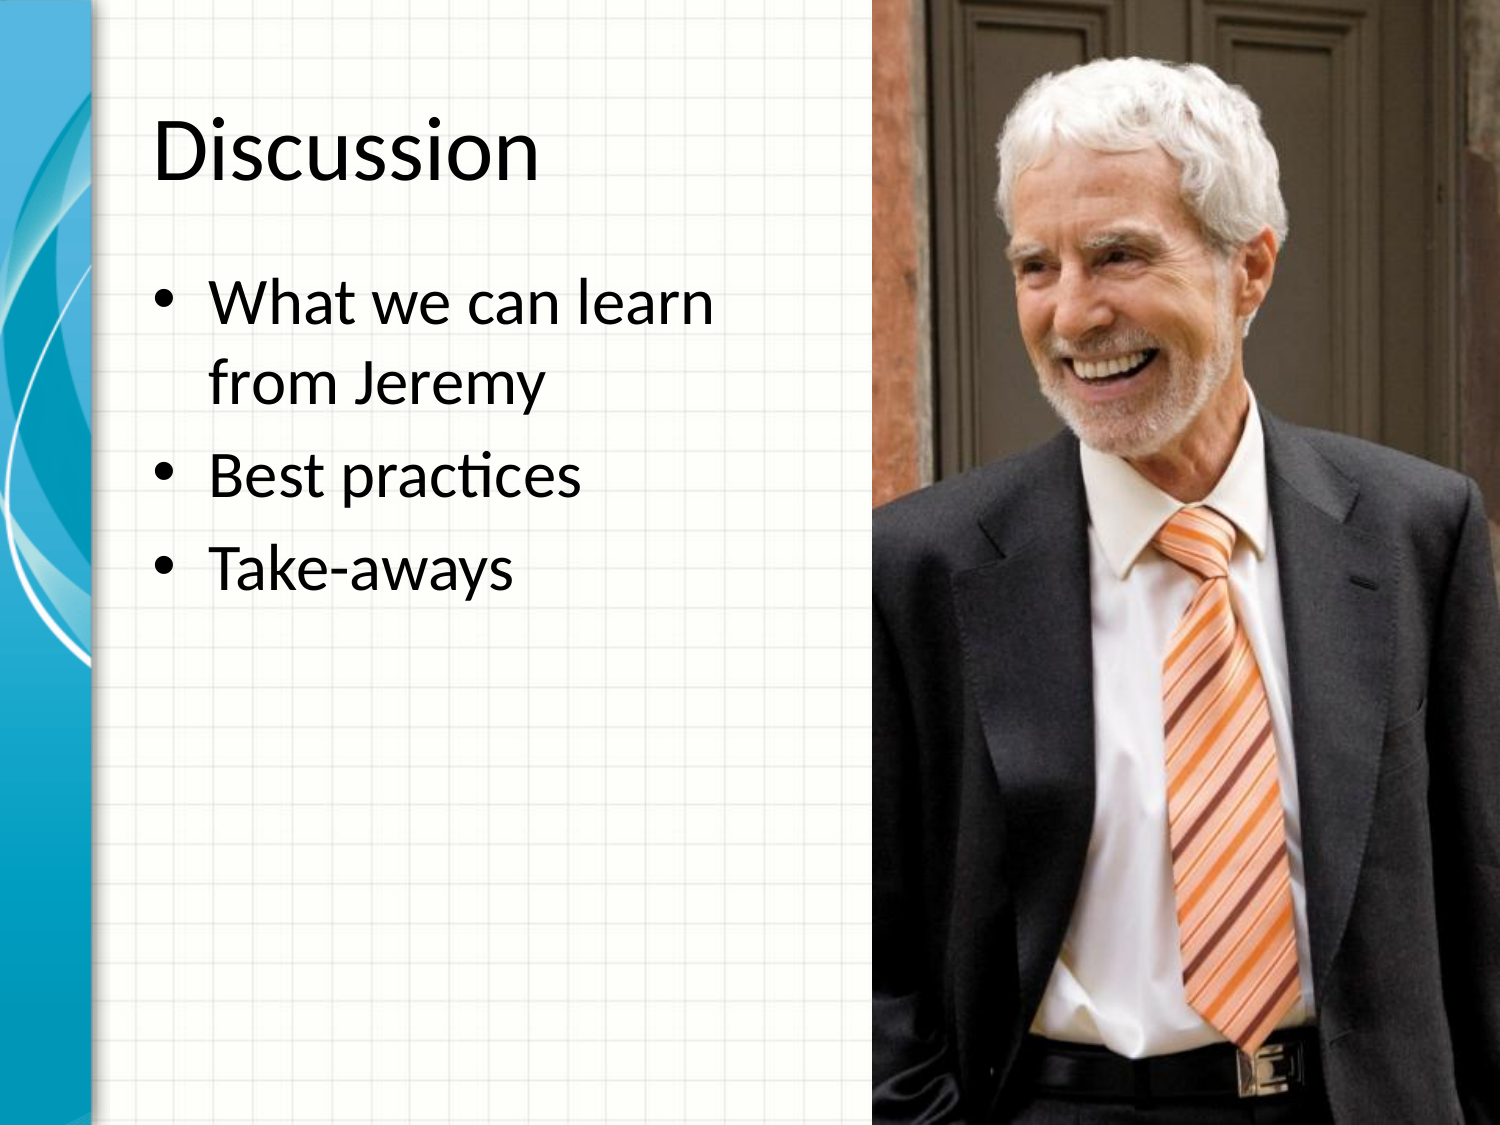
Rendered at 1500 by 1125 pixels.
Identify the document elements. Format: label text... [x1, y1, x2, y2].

picture [0, 0, 1500, 1125]
list What we can learn from Jeremy Best practices Take-aways [137, 249, 825, 955]
title Discussion [137, 50, 838, 238]
